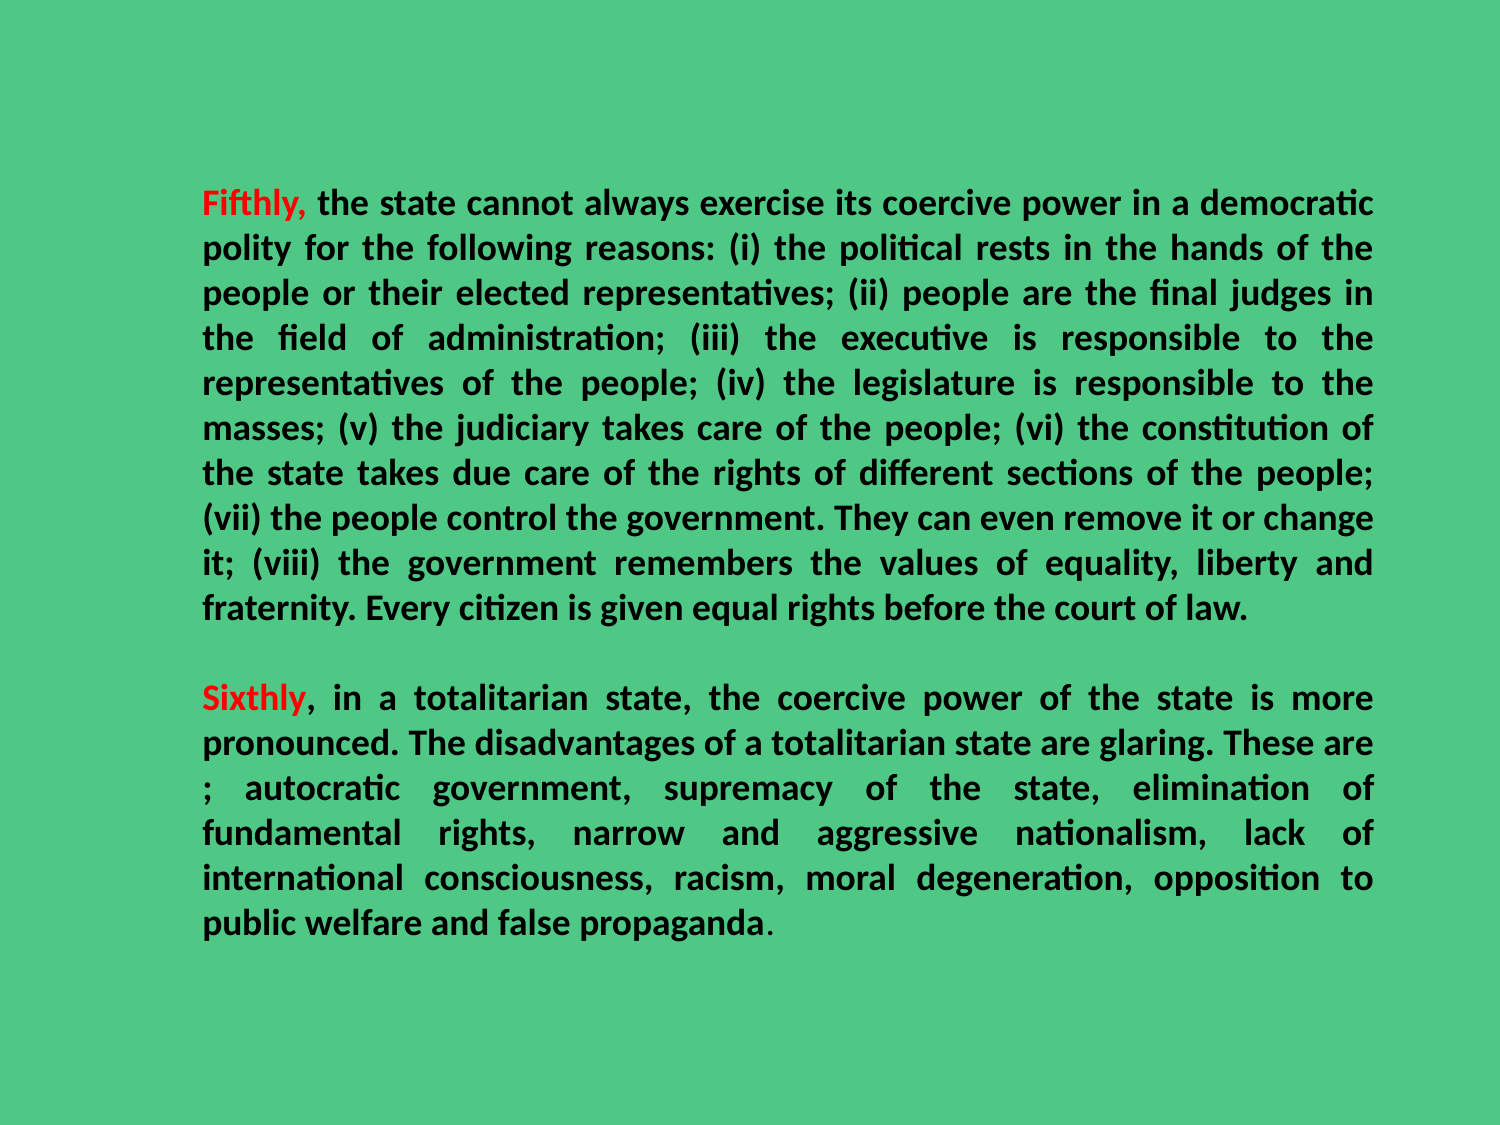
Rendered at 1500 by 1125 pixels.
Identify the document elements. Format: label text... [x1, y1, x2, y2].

text_box Fifthly, the state cannot always exercise its coercive power in a democratic polity for the following reasons: (i) the political rests in the hands of the people or their elected representatives; (ii) people are the final judges in the field of administration; (iii) the executive is responsible to the representatives of the people; (iv) the legislature is responsible to the masses; (v) the judiciary takes care of the people; (vi) the constitution of the state takes due care of the rights of different sections of the people; (vii) the people control the government. They can even remove it or change it; (viii) the government remembers the values of equality, liberty and fraternity. Every citizen is given equal rights before the court of law. Sixthly, in a totalitarian state, the coercive power of the state is more pronounced. The disadvantages of a totalitarian state are glaring. These are ; autocratic government, supremacy of the state, elimination of fundamental rights, narrow and aggressive nationalism, lack of international consciousness, racism, moral degeneration, opposition to public welfare and false propaganda. [187, 170, 1391, 951]
